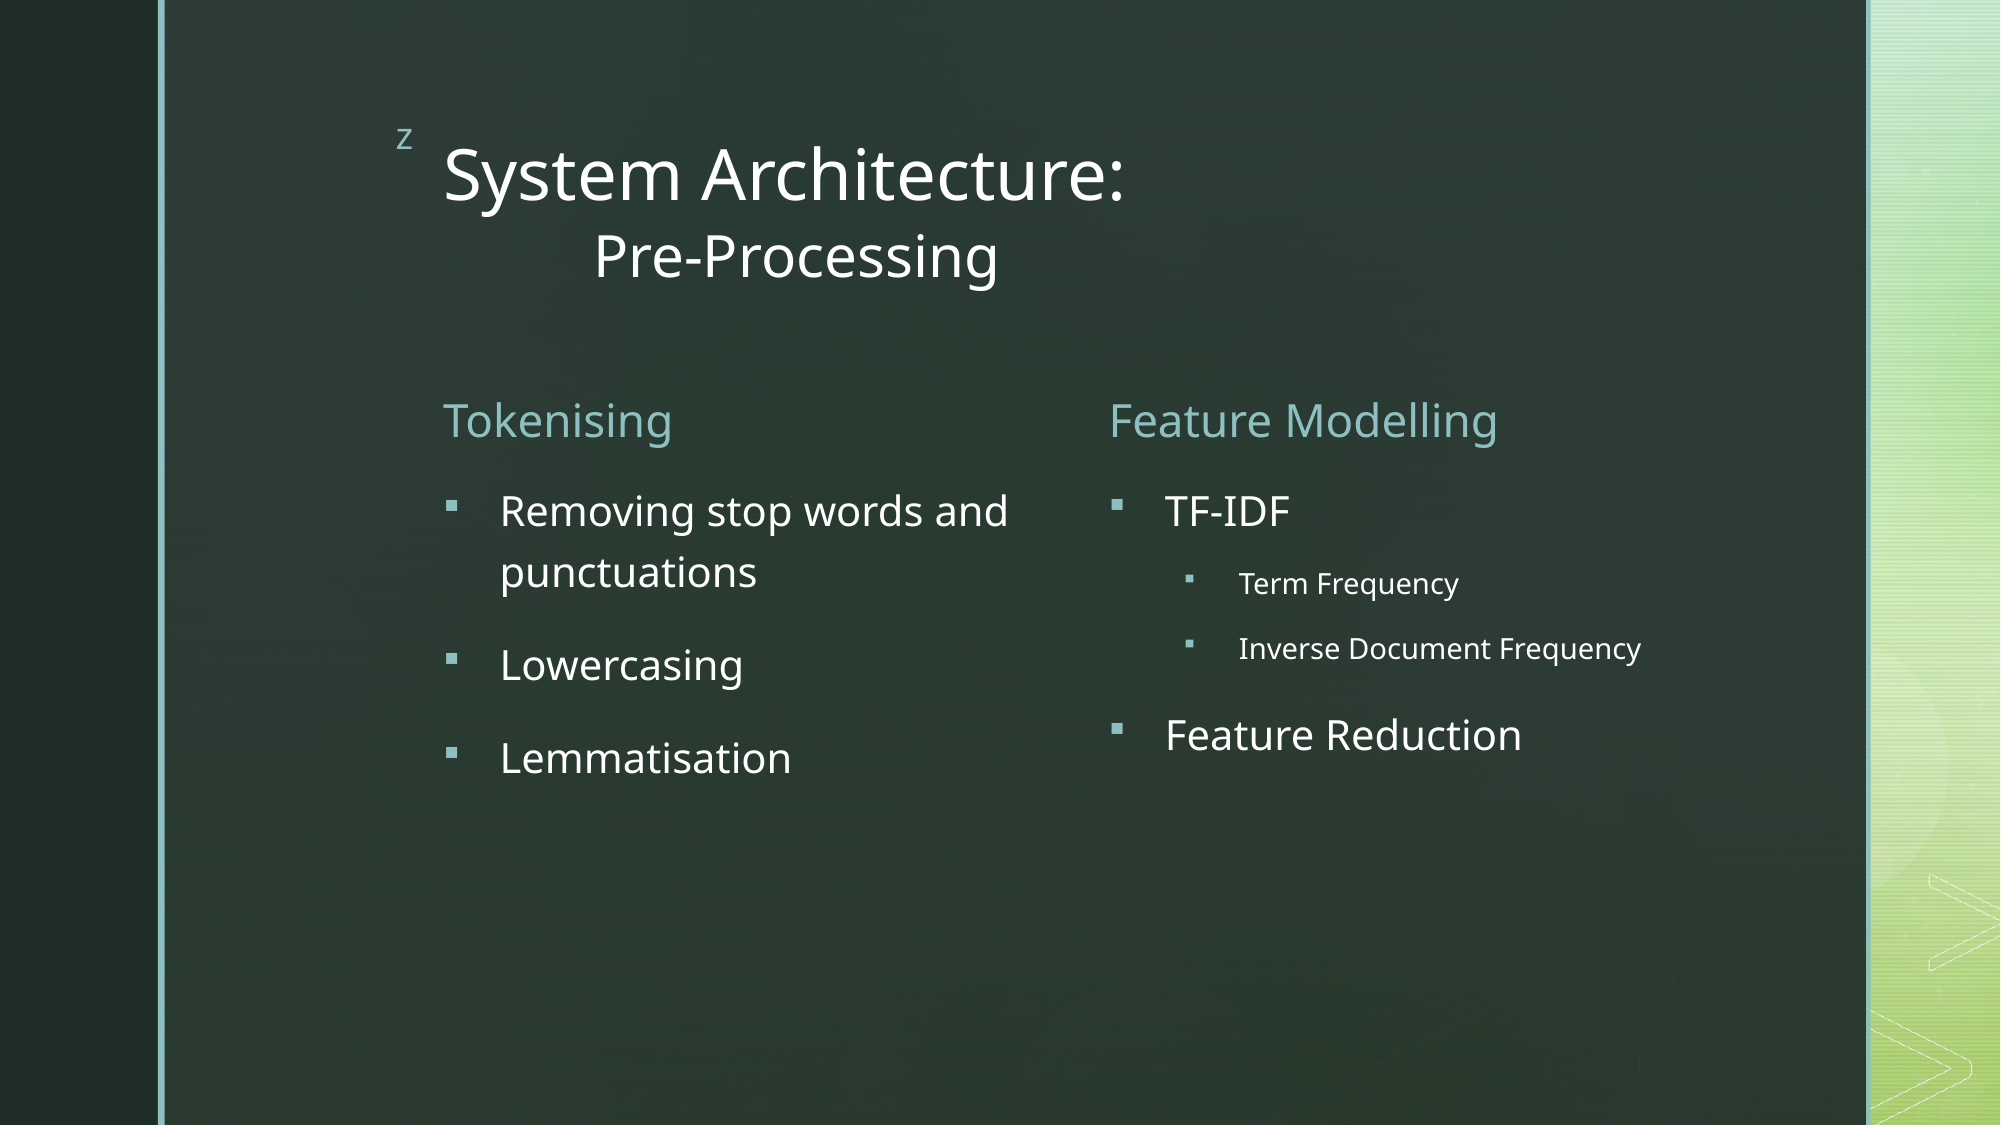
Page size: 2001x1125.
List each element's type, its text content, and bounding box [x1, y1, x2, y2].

list Tokenising [428, 336, 1068, 454]
title System Architecture: Pre-Processing [428, 132, 1734, 309]
picture [1871, 0, 2001, 1125]
list TF-IDF Term Frequency Inverse Document Frequency Feature Reduction [1093, 467, 1734, 972]
list Feature Modelling [1093, 336, 1734, 454]
list Removing stop words and punctuations Lowercasing Lemmatisation [428, 467, 1067, 972]
